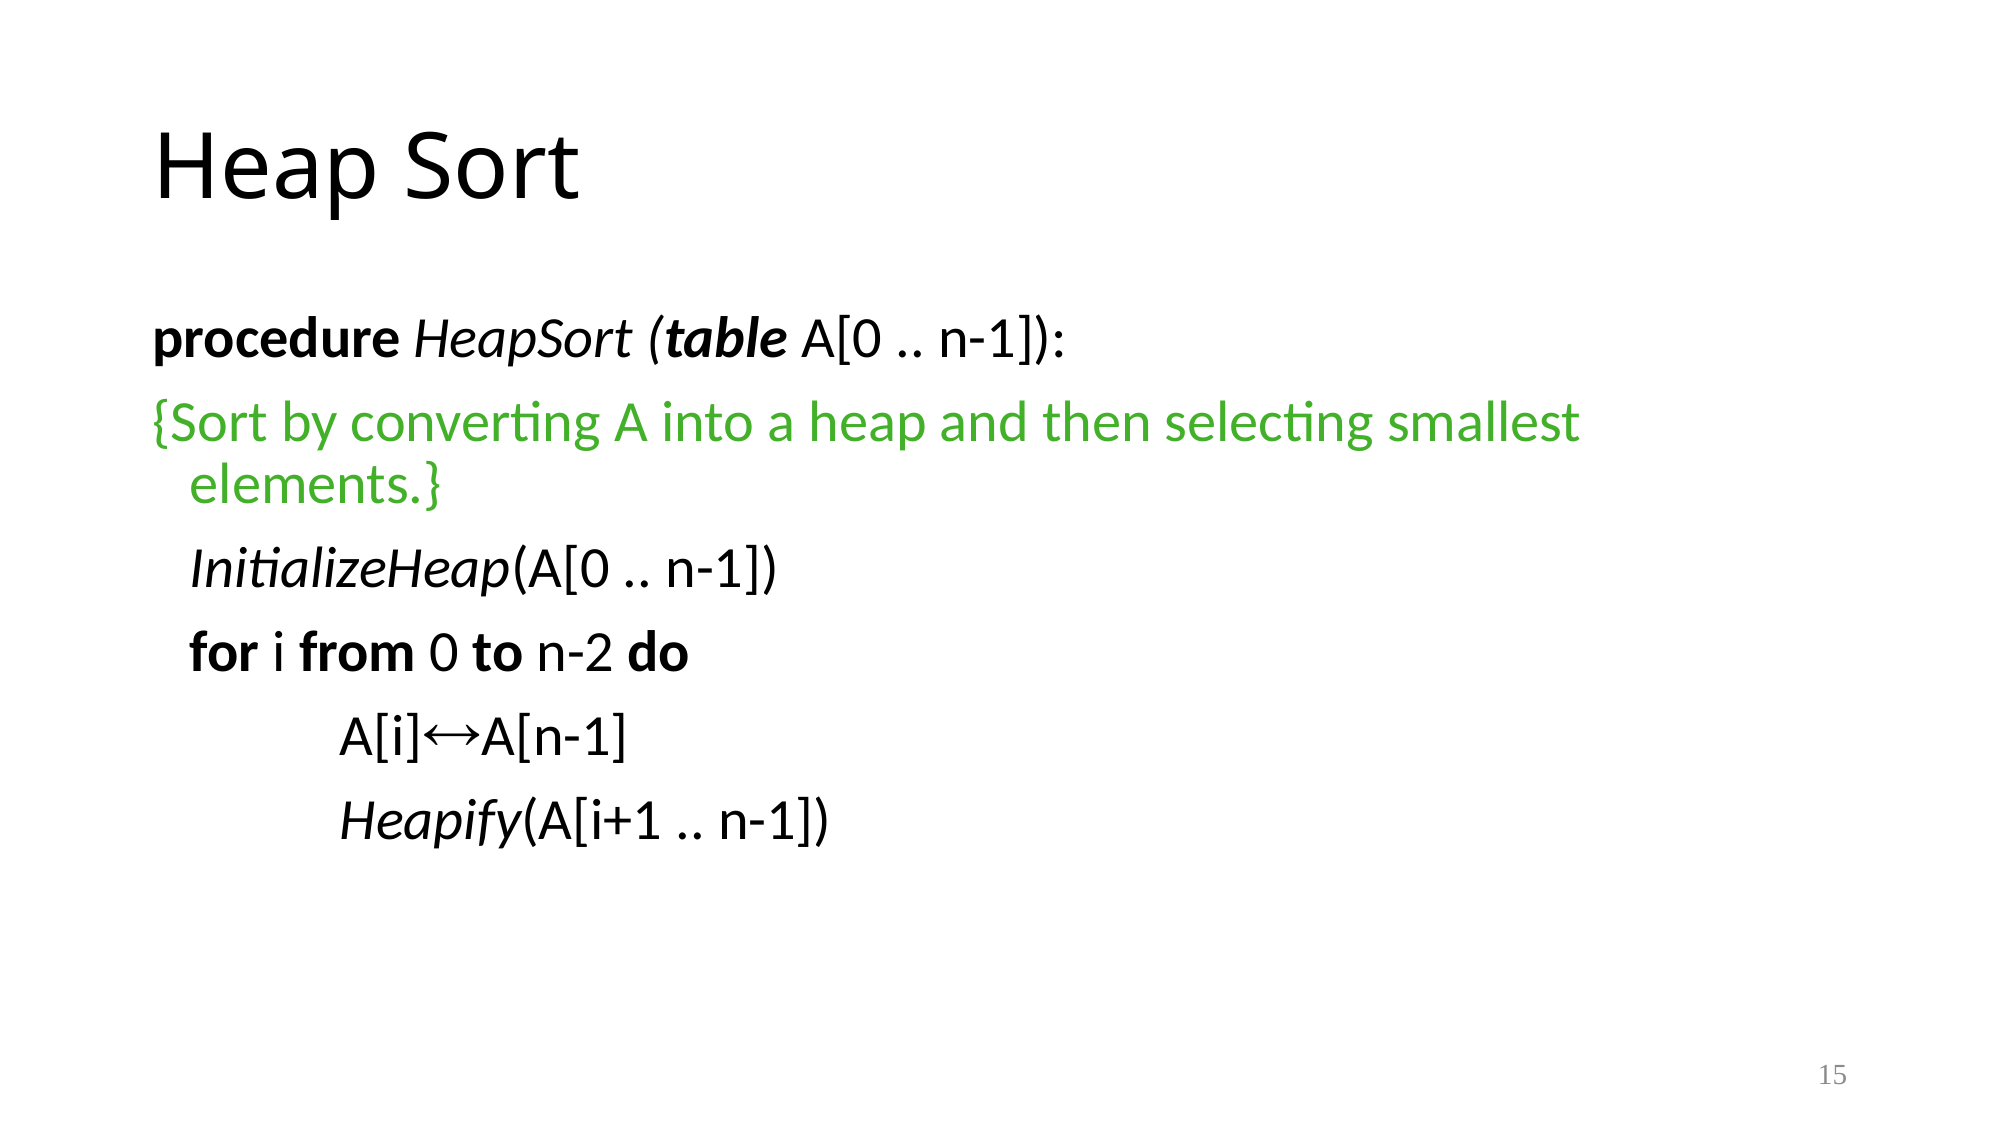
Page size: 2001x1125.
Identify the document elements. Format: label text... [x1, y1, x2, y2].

title Heap Sort [137, 59, 1863, 278]
slide_number 15 [1412, 1042, 1863, 1103]
list procedure HeapSort (table A[0 .. n-1]): {Sort by converting A into a heap and then selecting smallest elements.} InitializeHeap(A[0 .. n-1]) for i from 0 to n-2 do A[i]A[n-1] Heapify(A[i+1 .. n-1]) [137, 299, 1863, 1014]
